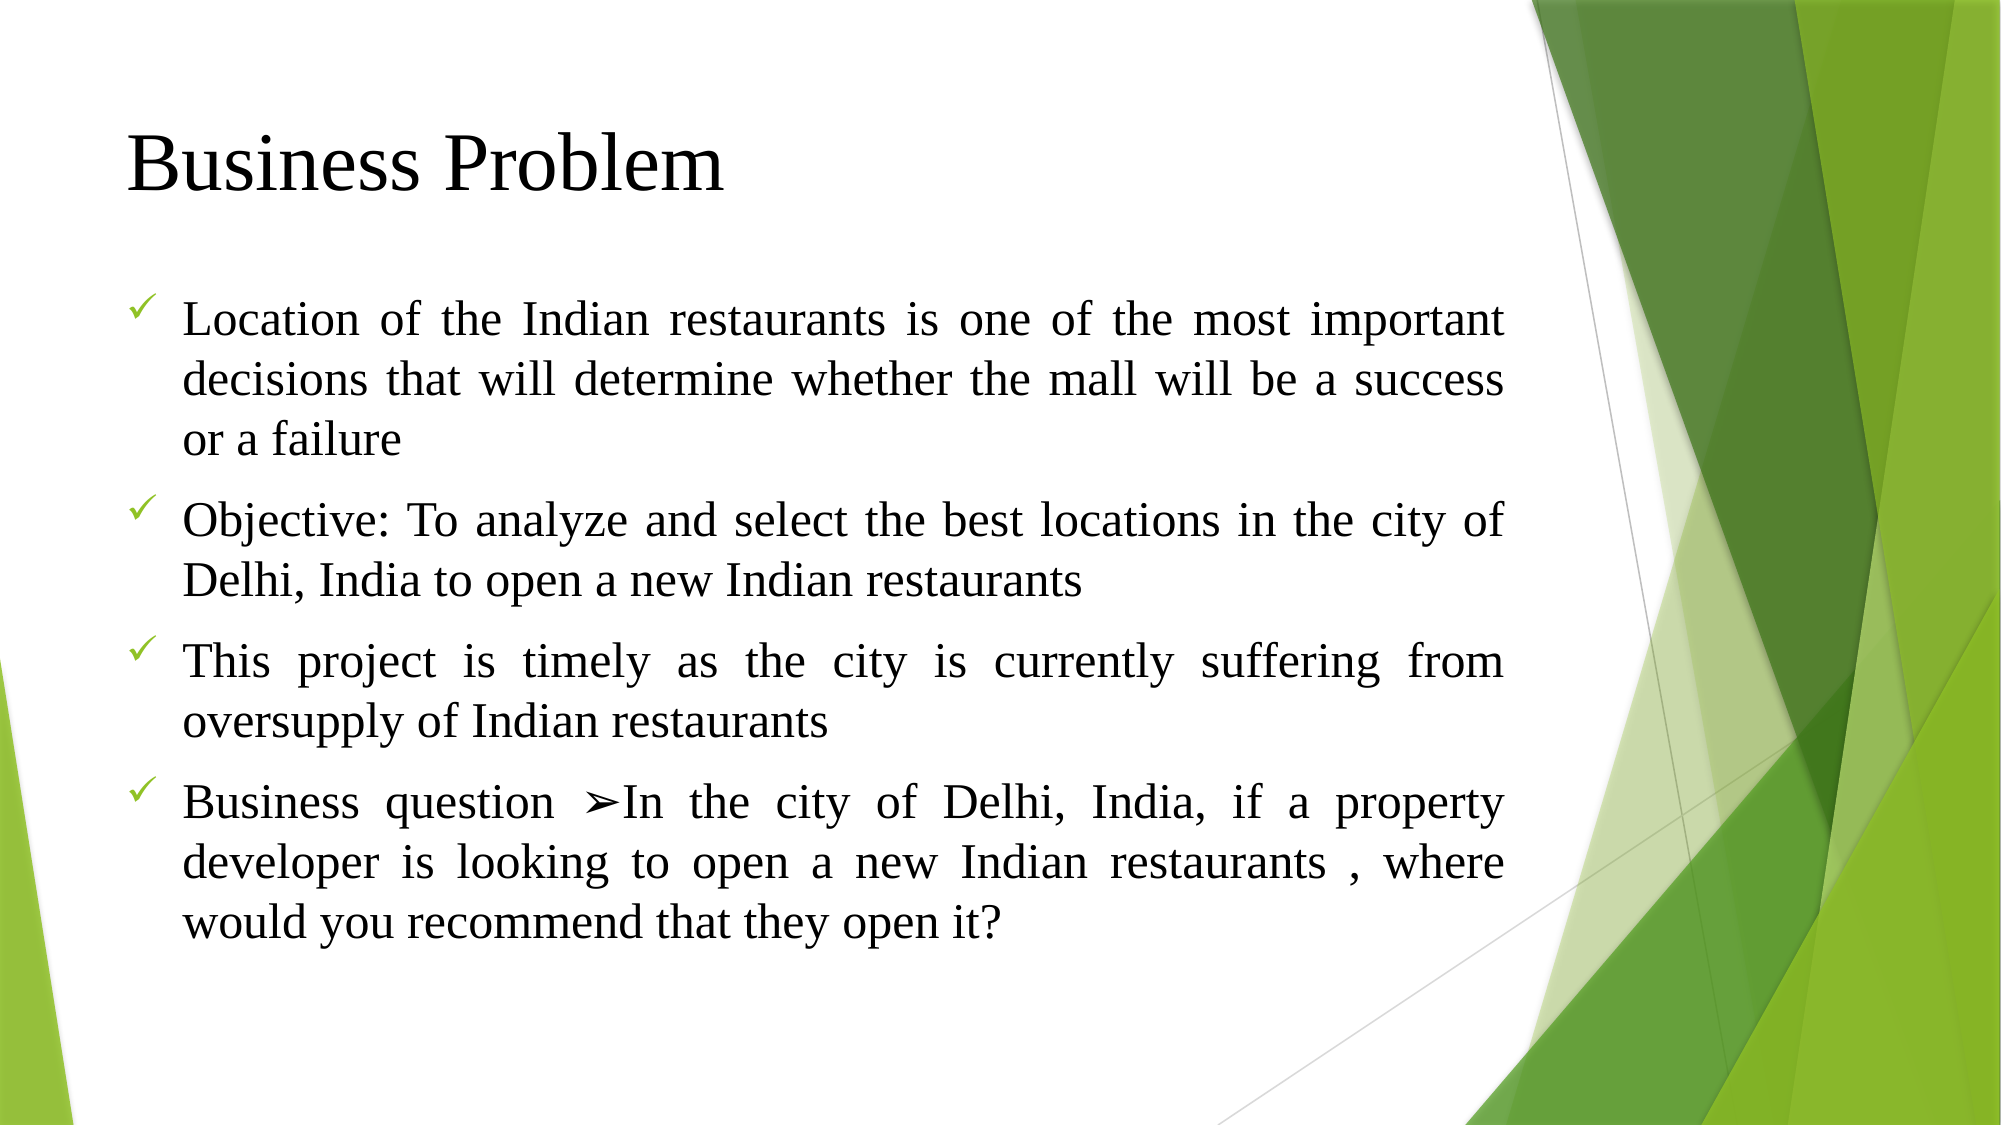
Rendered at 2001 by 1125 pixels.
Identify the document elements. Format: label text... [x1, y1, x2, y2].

title Business Problem [111, 99, 1522, 277]
list Location of the Indian restaurants is one of the most important decisions that will determine whether the mall will be a success or a failure Objective: To analyze and select the best locations in the city of Delhi, India to open a new Indian restaurants This project is timely as the city is currently suffering from oversupply of Indian restaurants Business question ➢In the city of Delhi, India, if a property developer is looking to open a new Indian restaurants , where would you recommend that they open it? [111, 277, 1522, 991]
